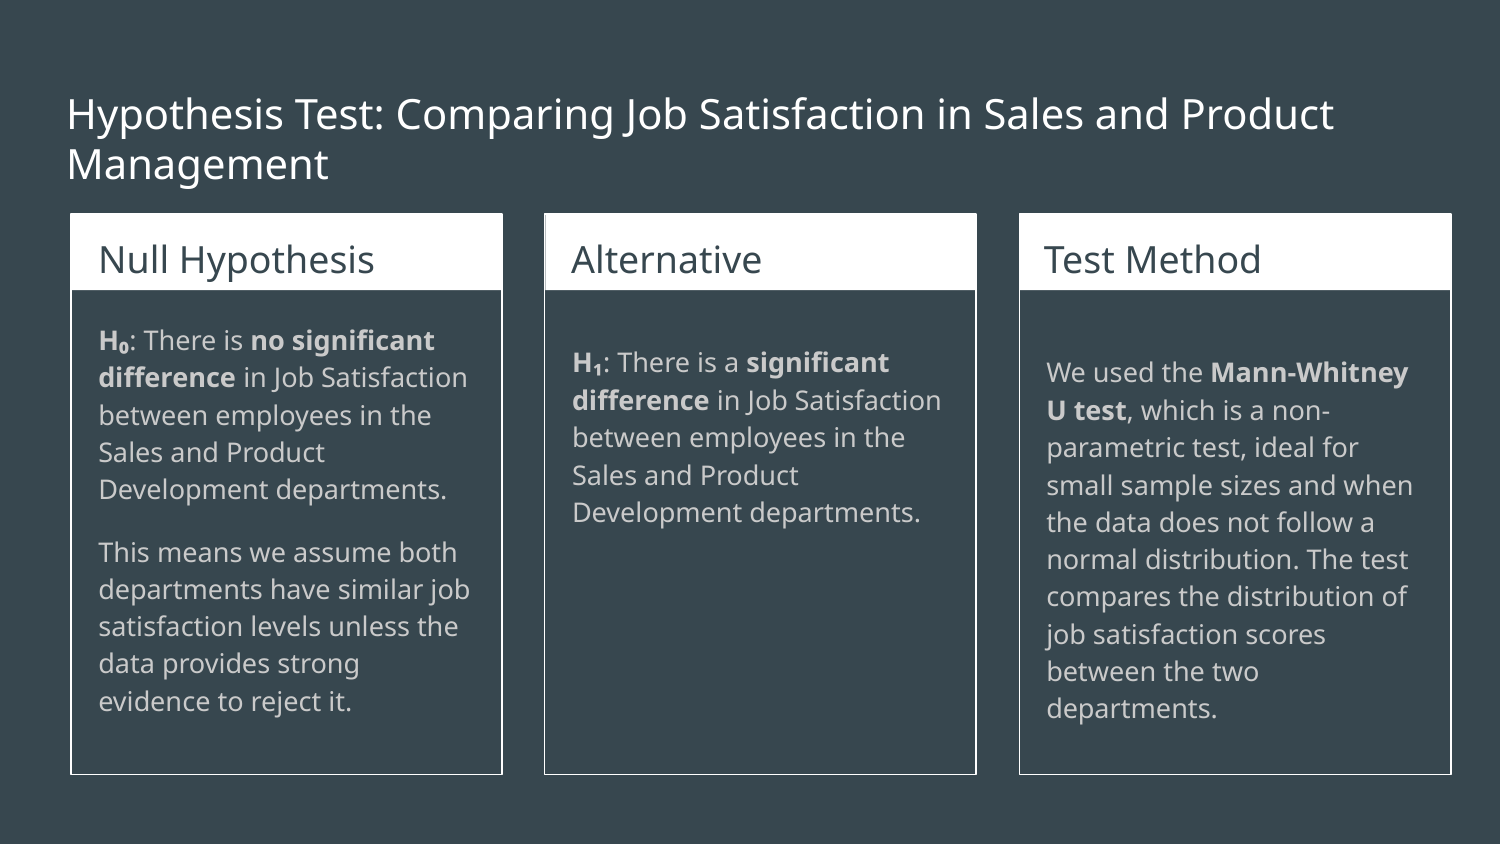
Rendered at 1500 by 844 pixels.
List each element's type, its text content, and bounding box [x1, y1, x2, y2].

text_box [1018, 213, 1452, 775]
title Hypothesis Test: Comparing Job Satisfaction in Sales and Product Management [51, 72, 1449, 167]
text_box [544, 213, 977, 775]
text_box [70, 213, 503, 775]
